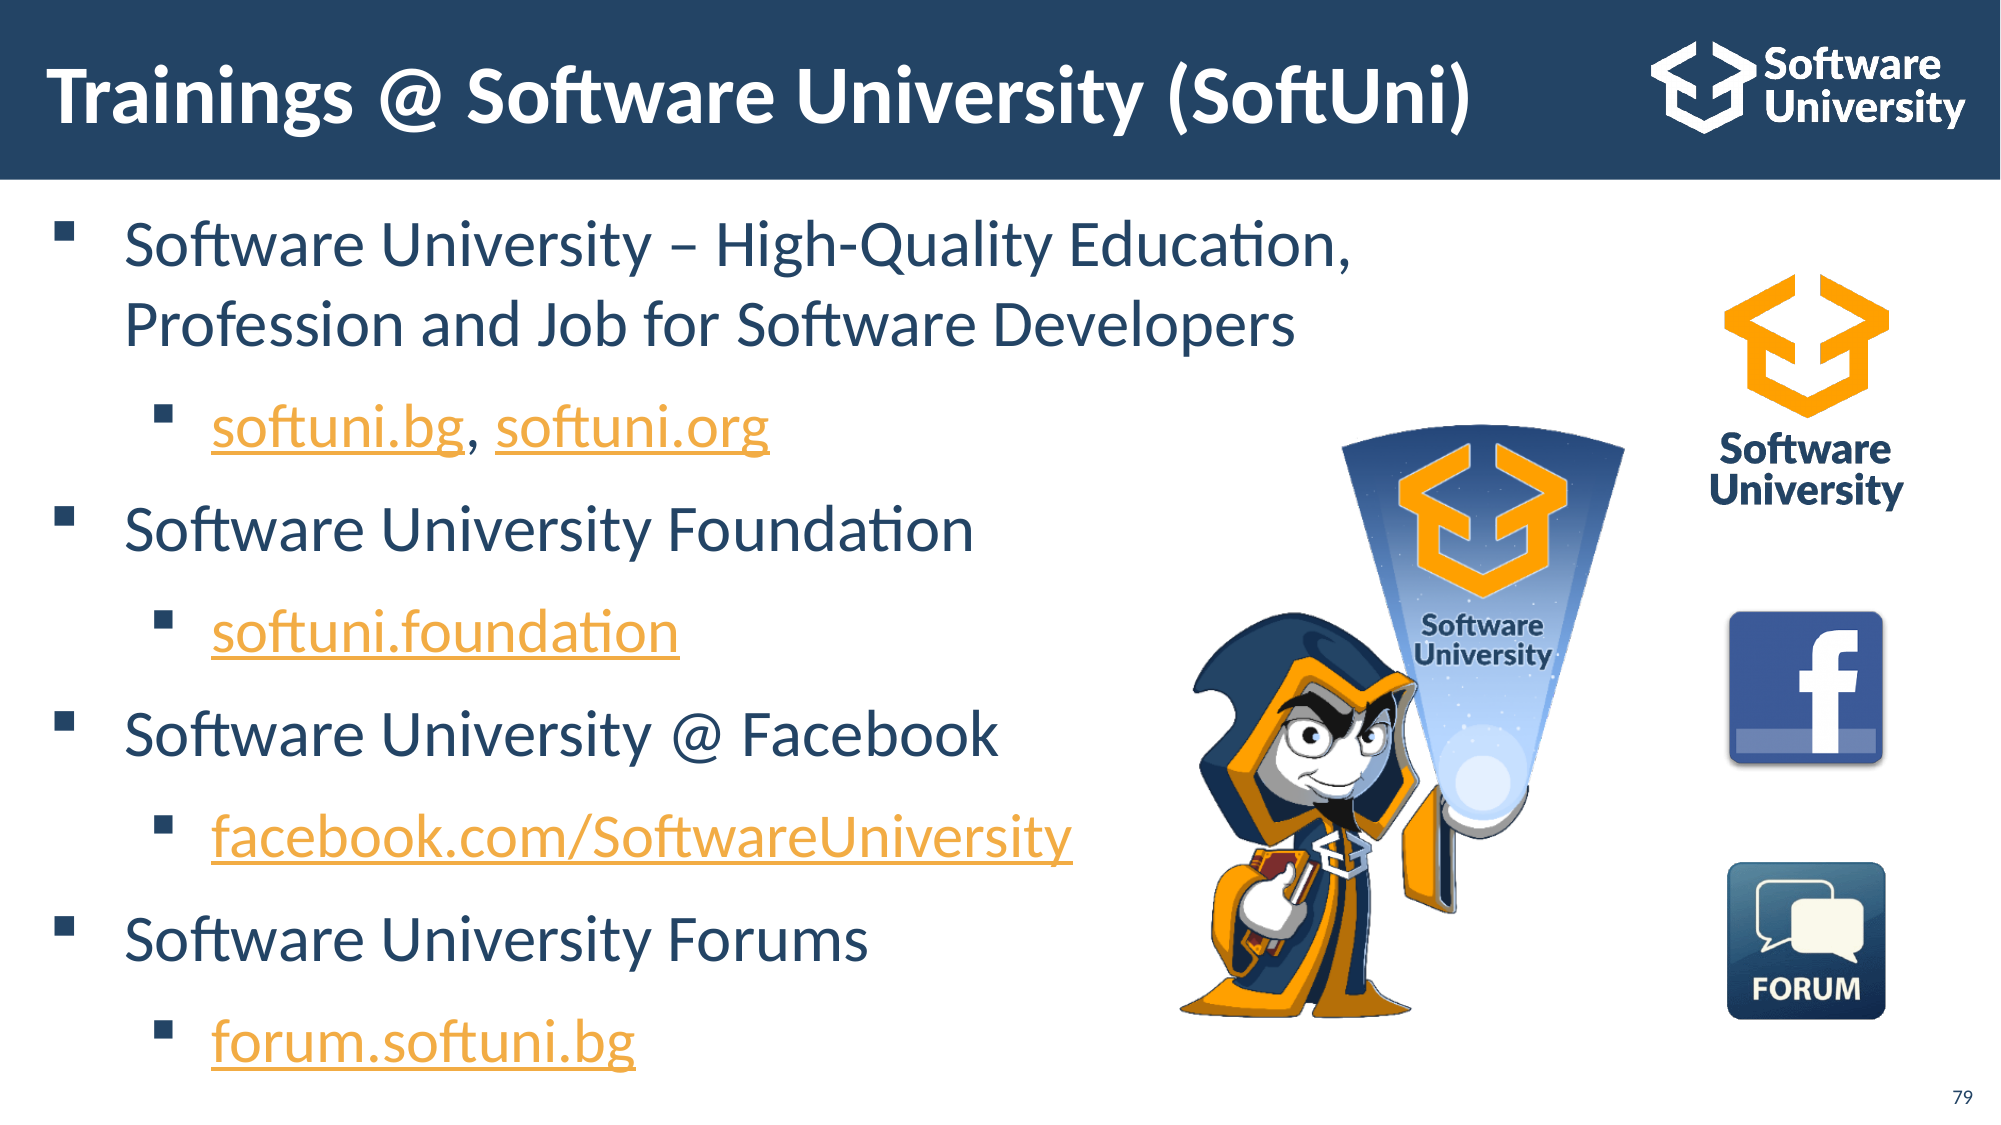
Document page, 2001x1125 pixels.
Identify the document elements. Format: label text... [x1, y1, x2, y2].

picture [1708, 274, 1904, 517]
title Trainings @ Software University (SoftUni) [28, 17, 1627, 163]
picture [1726, 861, 1886, 1020]
slide_number 79 [1927, 1067, 1989, 1117]
picture [1458, 423, 1627, 1020]
list Software University – High-Quality Education, Profession and Job for Software Developers softuni.bg, softuni.org Software University Foundation softuni.foundation Software University @ Facebook facebook.com/SoftwareUniversity Software University Forums forum.softuni.bg [31, 193, 1458, 1094]
picture [1651, 41, 1966, 134]
picture [1723, 605, 1889, 773]
